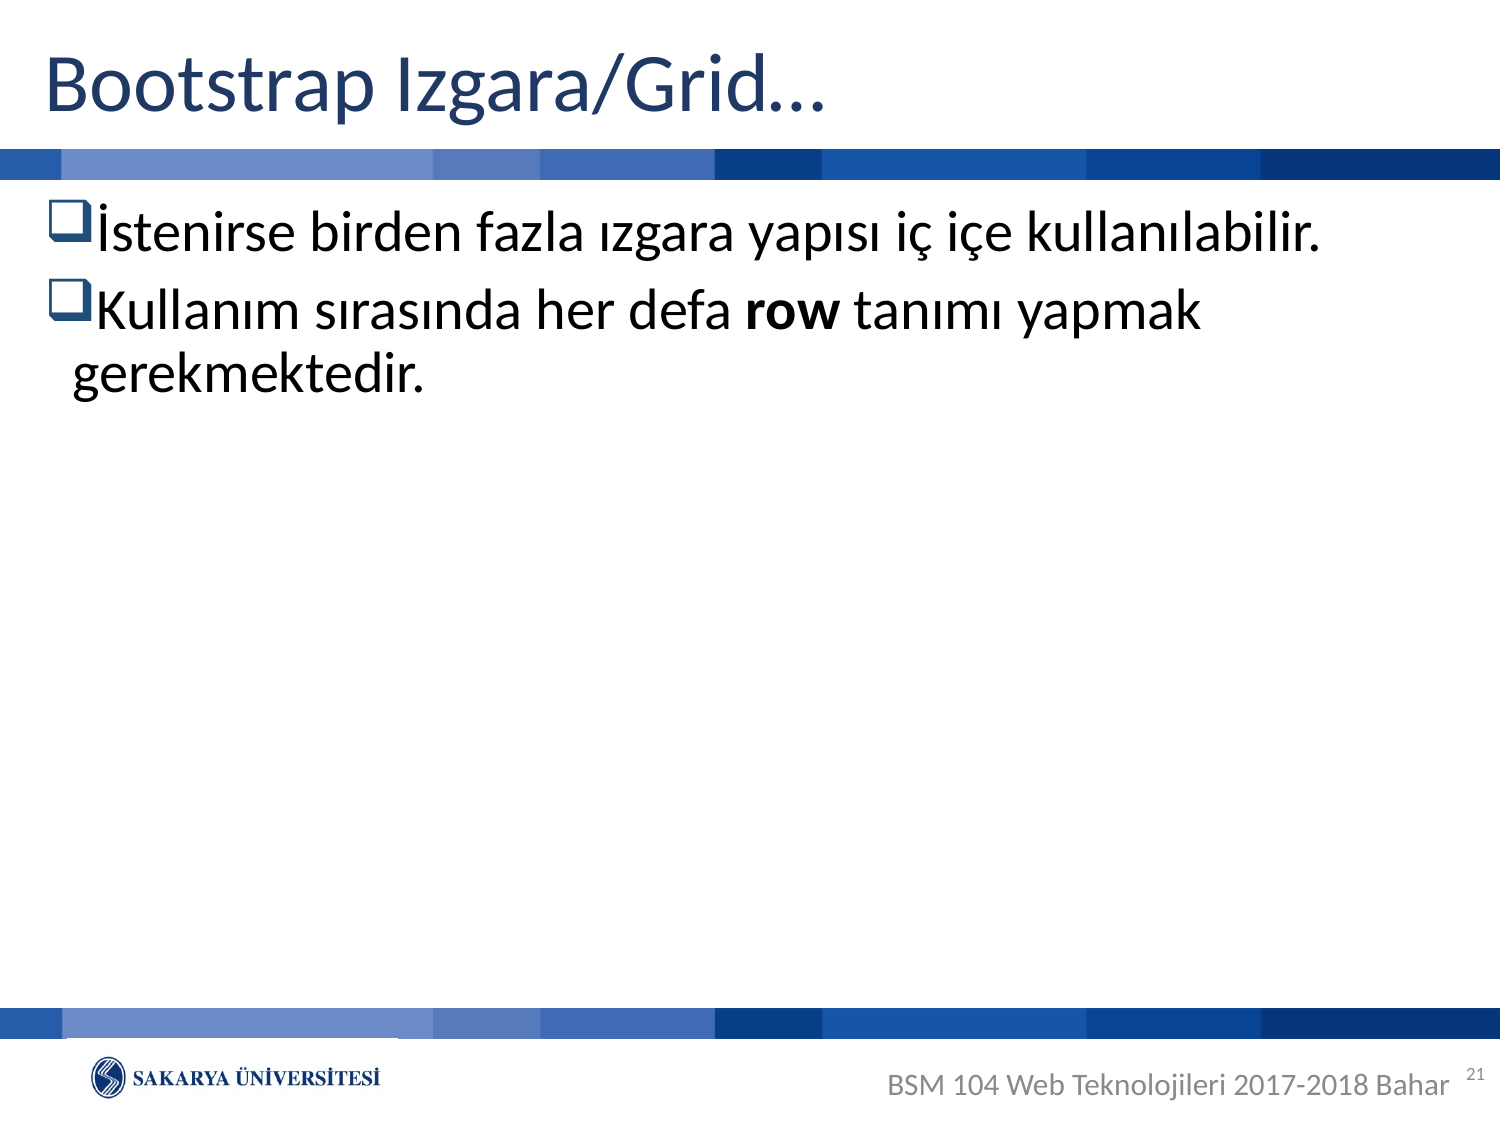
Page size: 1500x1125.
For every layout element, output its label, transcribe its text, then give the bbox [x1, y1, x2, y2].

picture [0, 1008, 1500, 1115]
slide_number 21 [1162, 1042, 1500, 1103]
title Bootstrap Izgara/Grid… [29, 19, 1471, 149]
list İstenirse birden fazla ızgara yapısı iç içe kullanılabilir. Kullanım sırasında her defa row tanımı yapmak gerekmektedir. [29, 193, 1471, 990]
picture [0, 149, 1500, 180]
